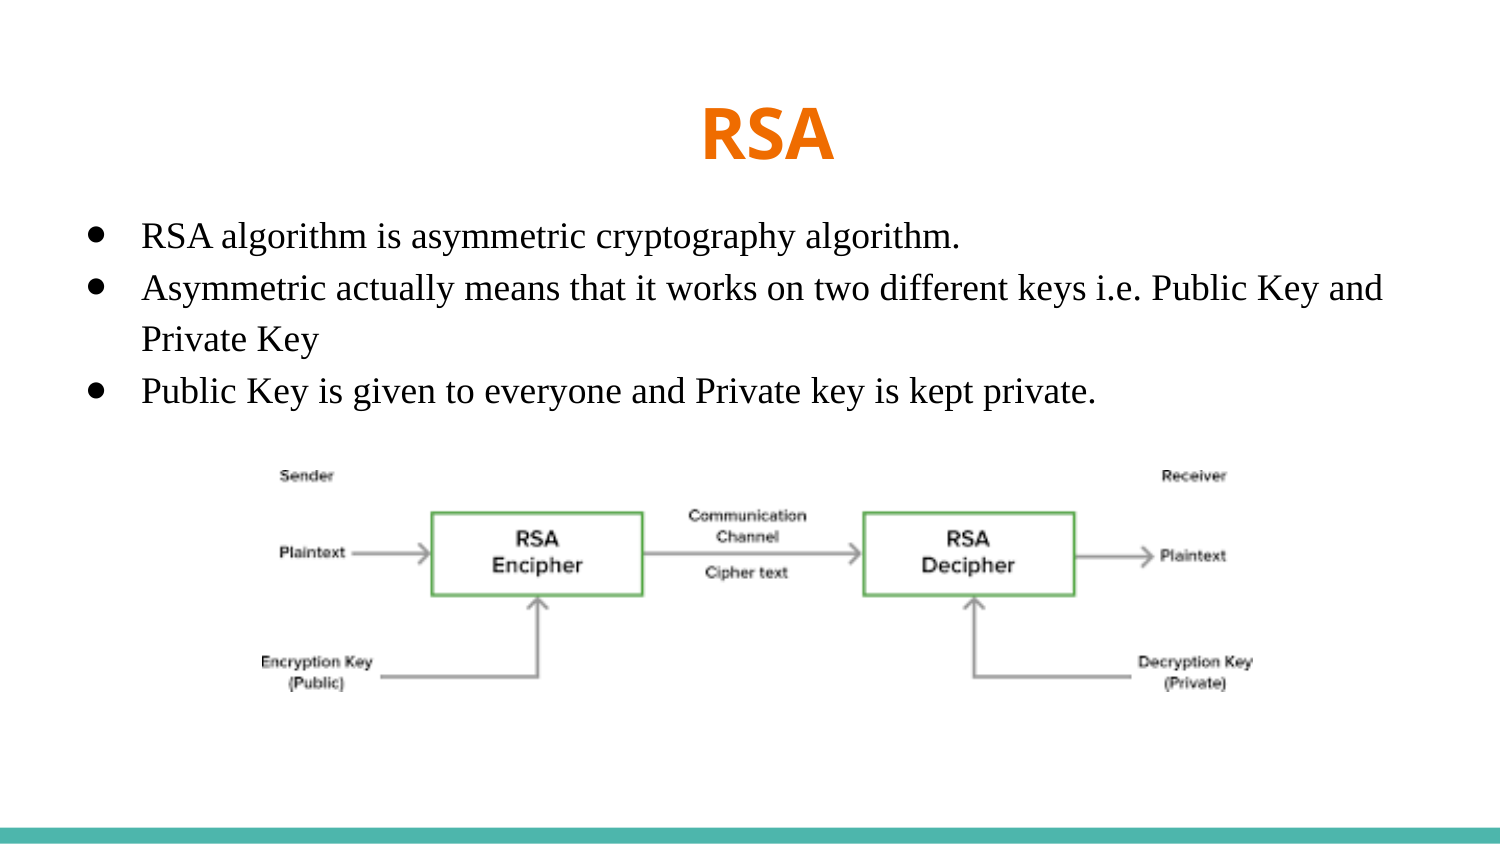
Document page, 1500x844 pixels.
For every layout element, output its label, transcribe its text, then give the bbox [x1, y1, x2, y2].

list RSA algorithm is asymmetric cryptography algorithm. Asymmetric actually means that it works on two different keys i.e. Public Key and Private Key Public Key is given to everyone and Private key is kept private. [51, 189, 1449, 731]
title RSA [51, 72, 1449, 189]
picture [261, 470, 1253, 692]
